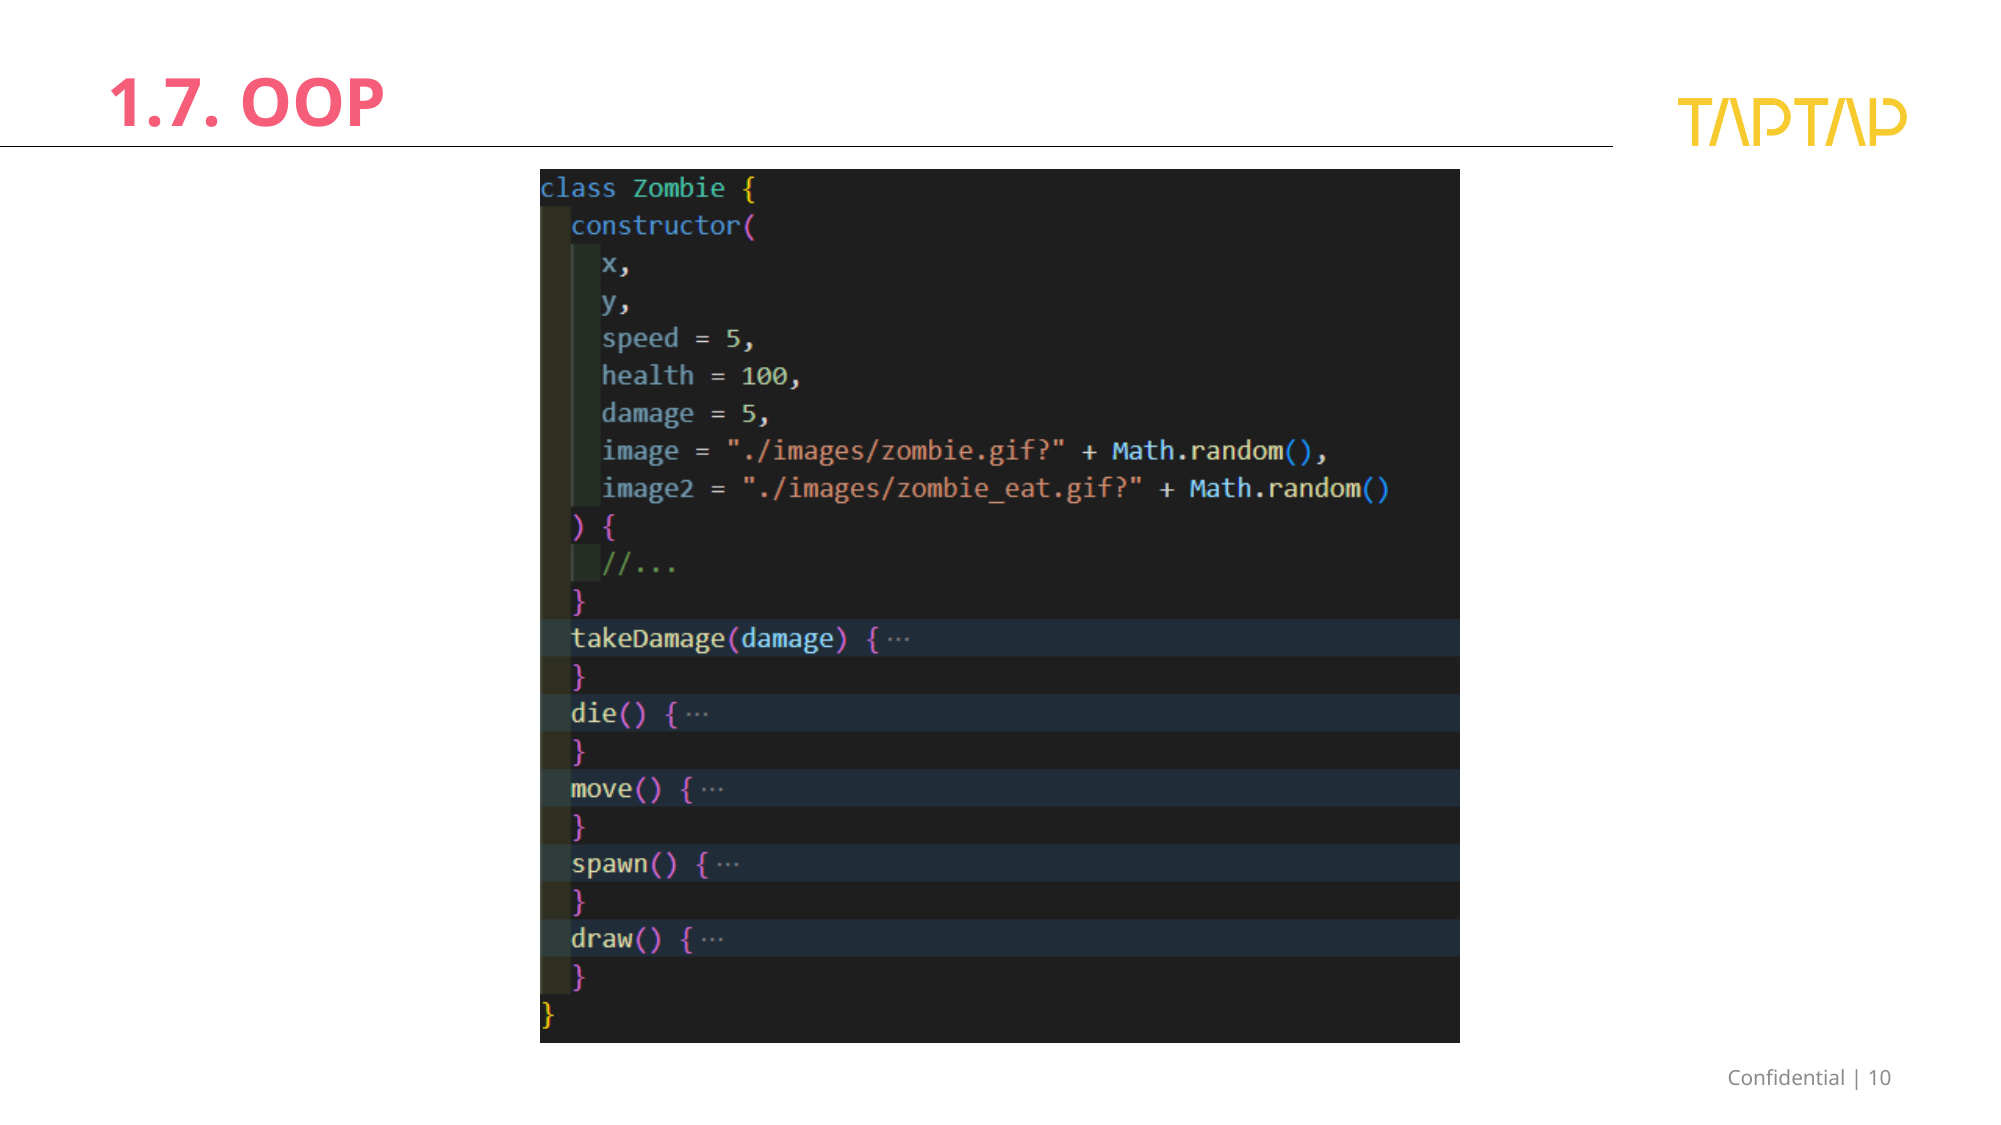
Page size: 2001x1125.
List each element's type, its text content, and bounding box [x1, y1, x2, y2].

slide_number Confidential | 10 [1434, 1063, 1907, 1093]
picture [540, 169, 1460, 1043]
list 1.7. OOP [93, 61, 1620, 149]
picture [1678, 98, 1907, 146]
